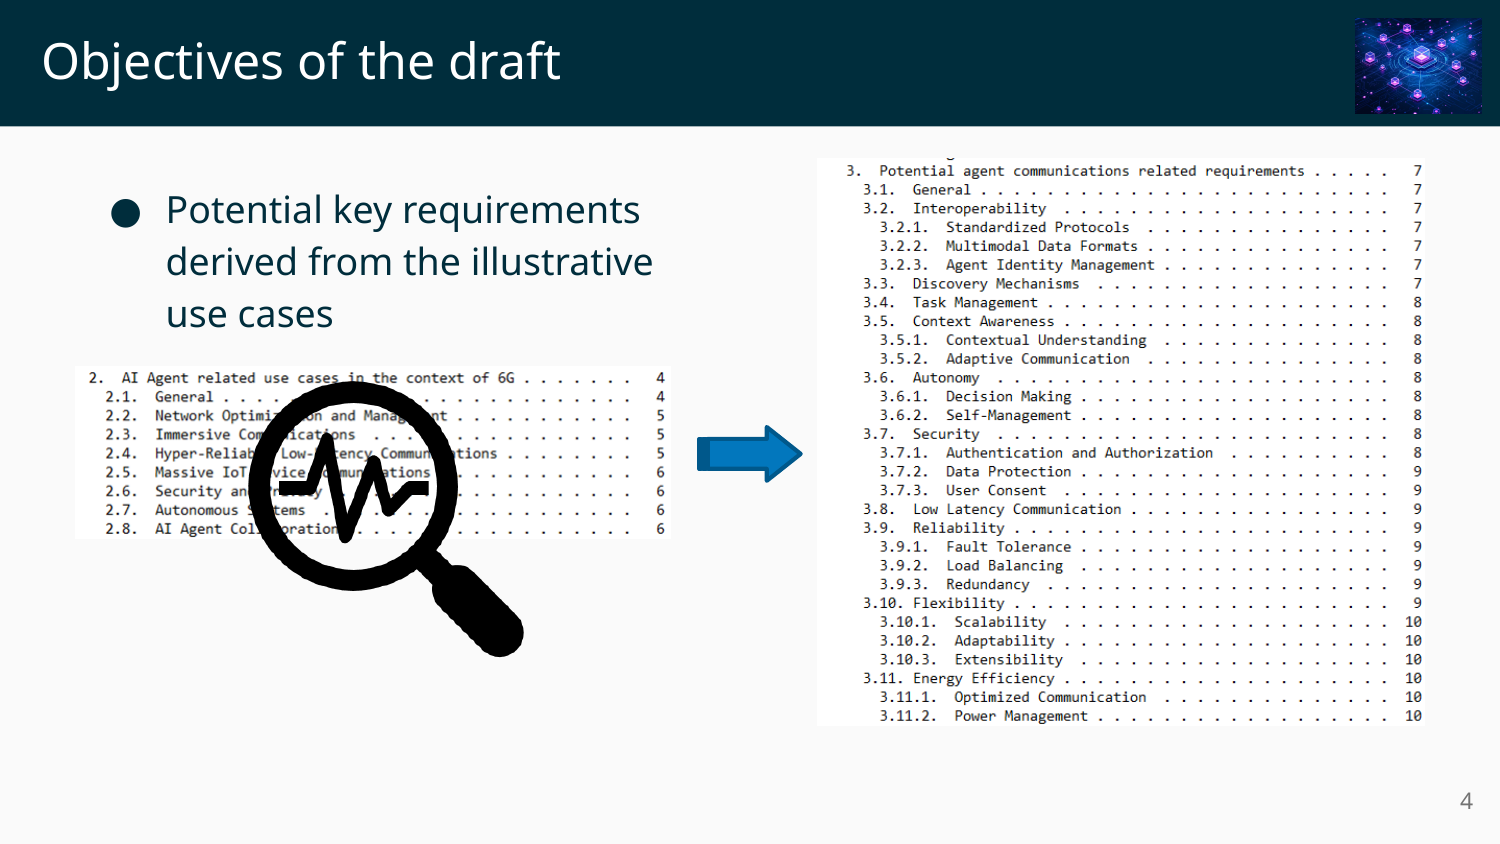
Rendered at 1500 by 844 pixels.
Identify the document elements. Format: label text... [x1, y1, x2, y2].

slide_number 4 [1432, 775, 1489, 831]
text_box [697, 425, 803, 483]
picture [75, 351, 671, 686]
picture [1356, 19, 1481, 113]
title Objectives of the draft [26, 10, 1474, 109]
picture [816, 158, 1425, 726]
list Potential key requirements derived from the illustrative use cases [75, 164, 739, 782]
